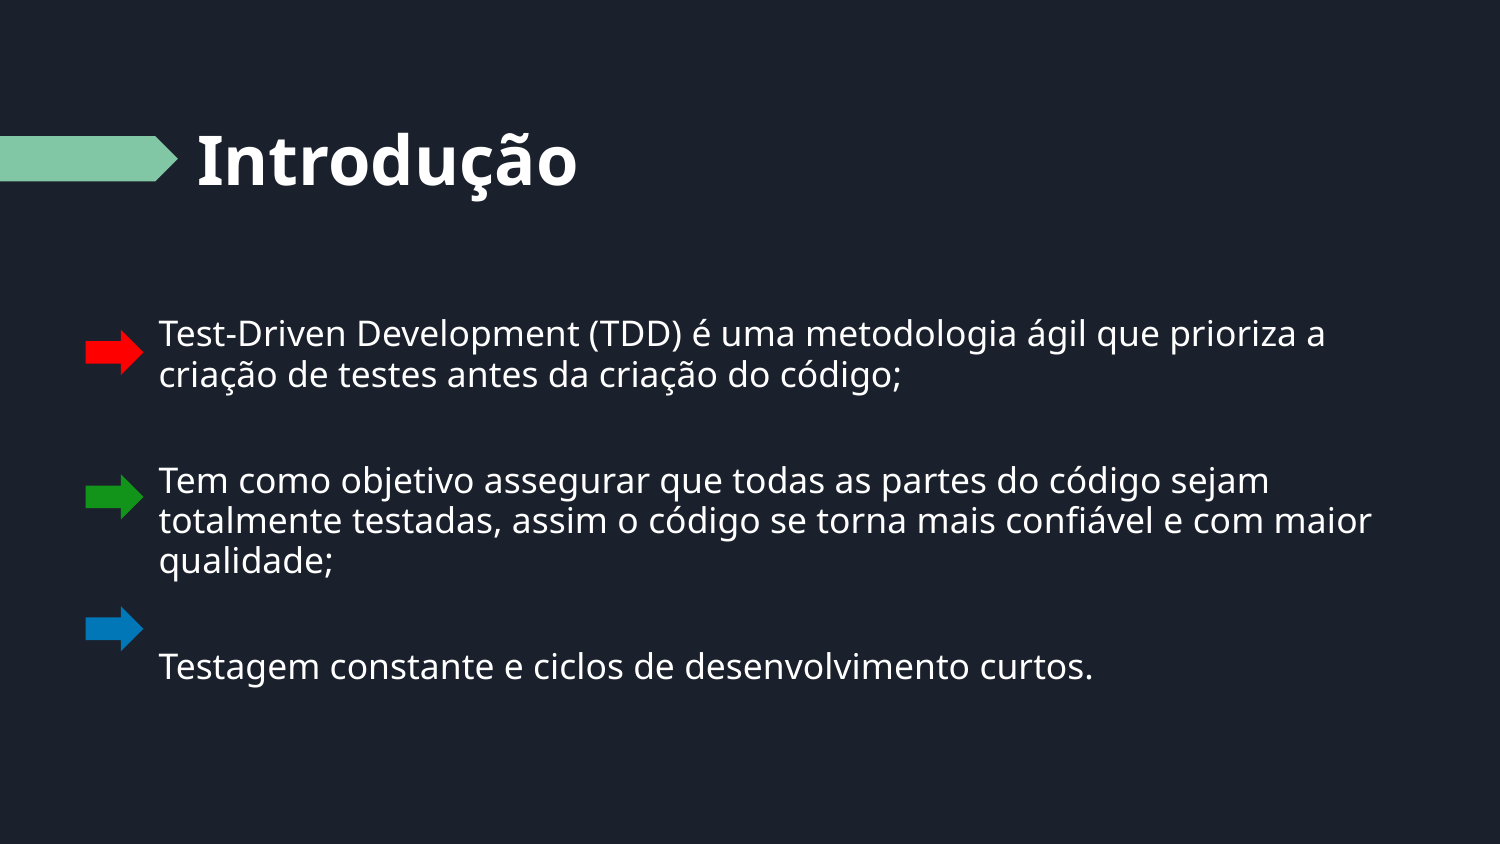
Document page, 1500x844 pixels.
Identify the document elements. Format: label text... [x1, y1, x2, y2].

text_box [85, 474, 144, 520]
list Test-Driven Development (TDD) é uma metodologia ágil que prioriza a criação de testes antes da criação do código; Tem como objetivo assegurar que todas as partes do código sejam totalmente testadas, assim o código se torna mais confiável e com maior qualidade; Testagem constante e ciclos de desenvolvimento curtos. [143, 232, 1462, 710]
text_box [0, 55, 183, 244]
title Introdução [183, 96, 670, 222]
text_box [85, 606, 144, 652]
text_box [0, 136, 178, 182]
text_box [85, 329, 144, 376]
